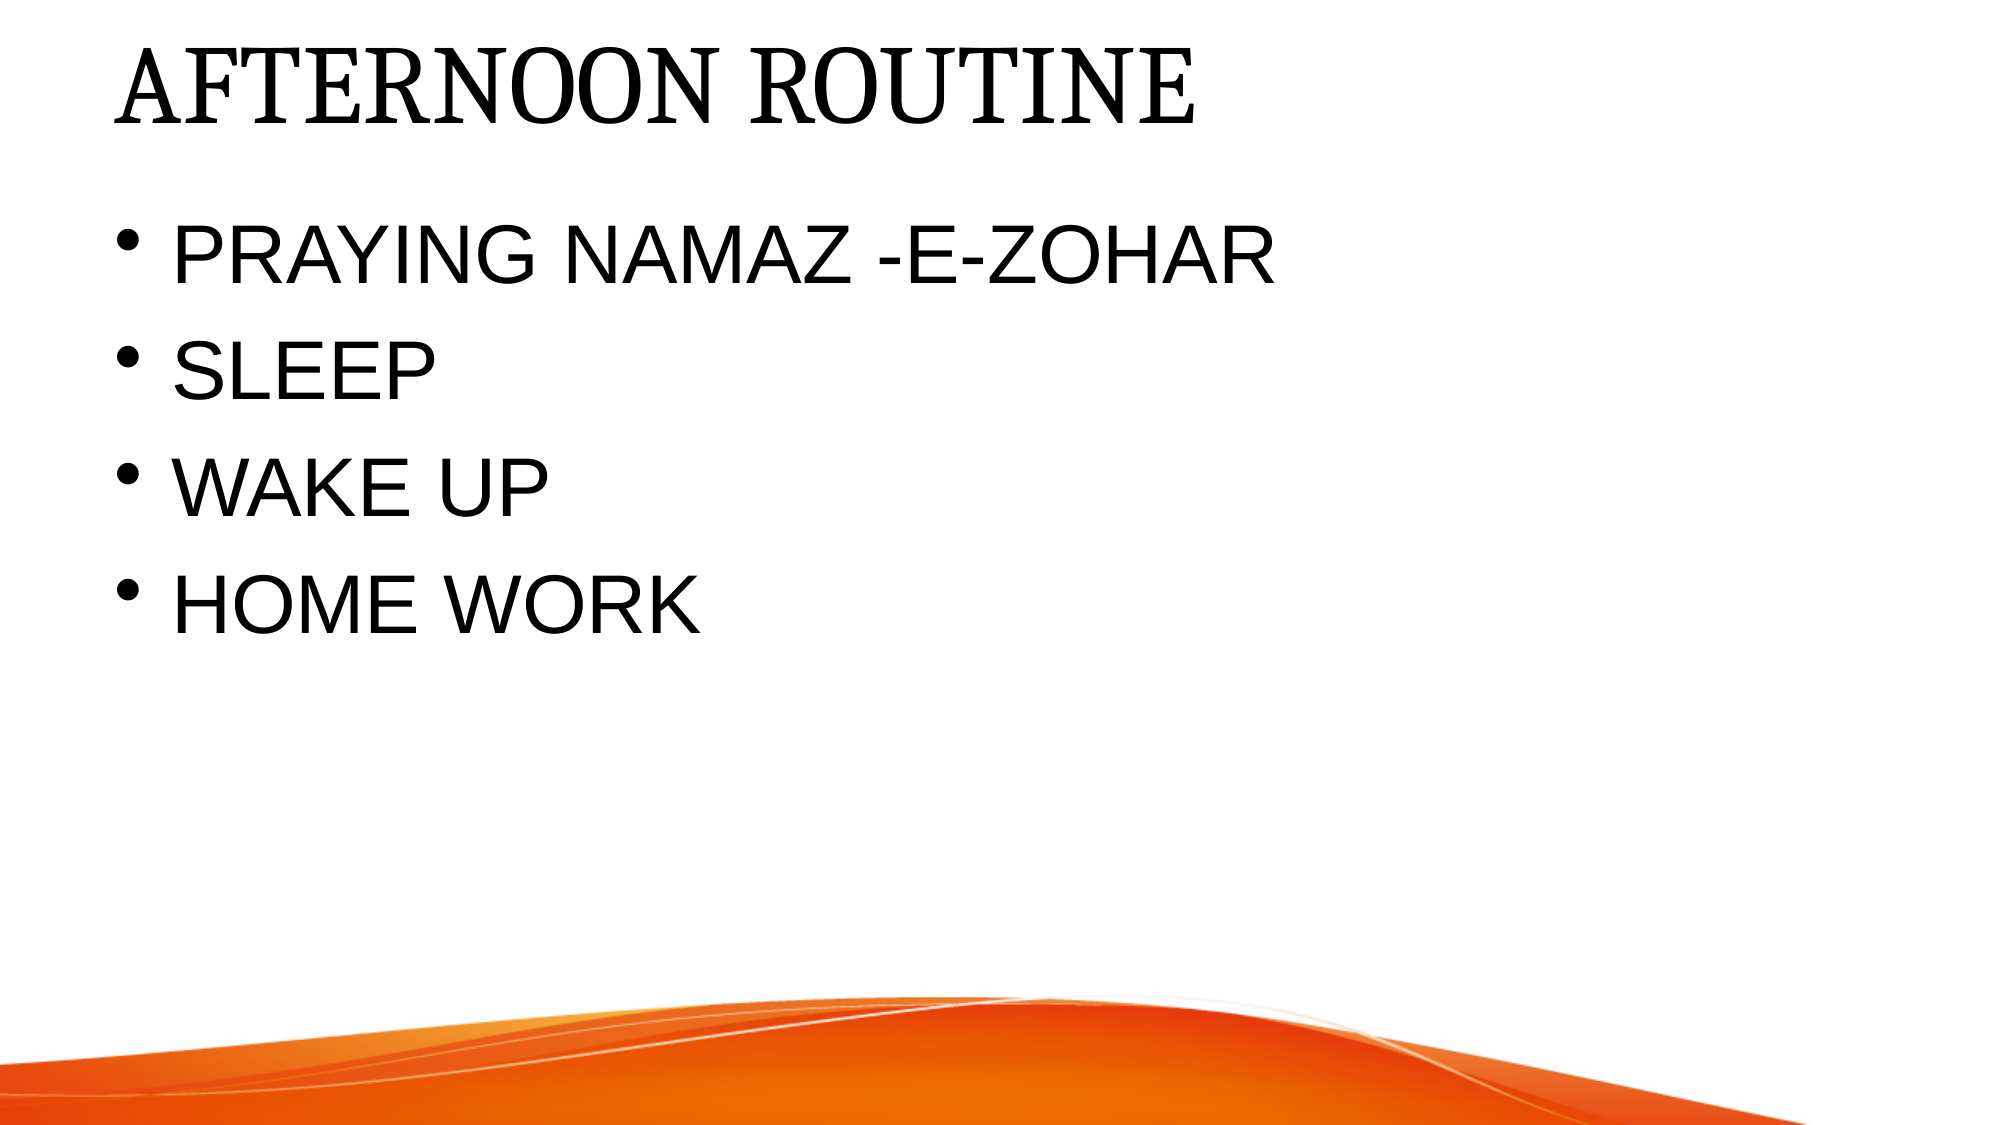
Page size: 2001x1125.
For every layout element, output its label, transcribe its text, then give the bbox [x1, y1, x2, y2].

list PRAYING NAMAZ -E-ZOHAR SLEEP WAKE UP HOME WORK [99, 192, 1901, 1006]
title AFTERNOON ROUTINE [99, 30, 1901, 127]
picture [0, 0, 2000, 1125]
